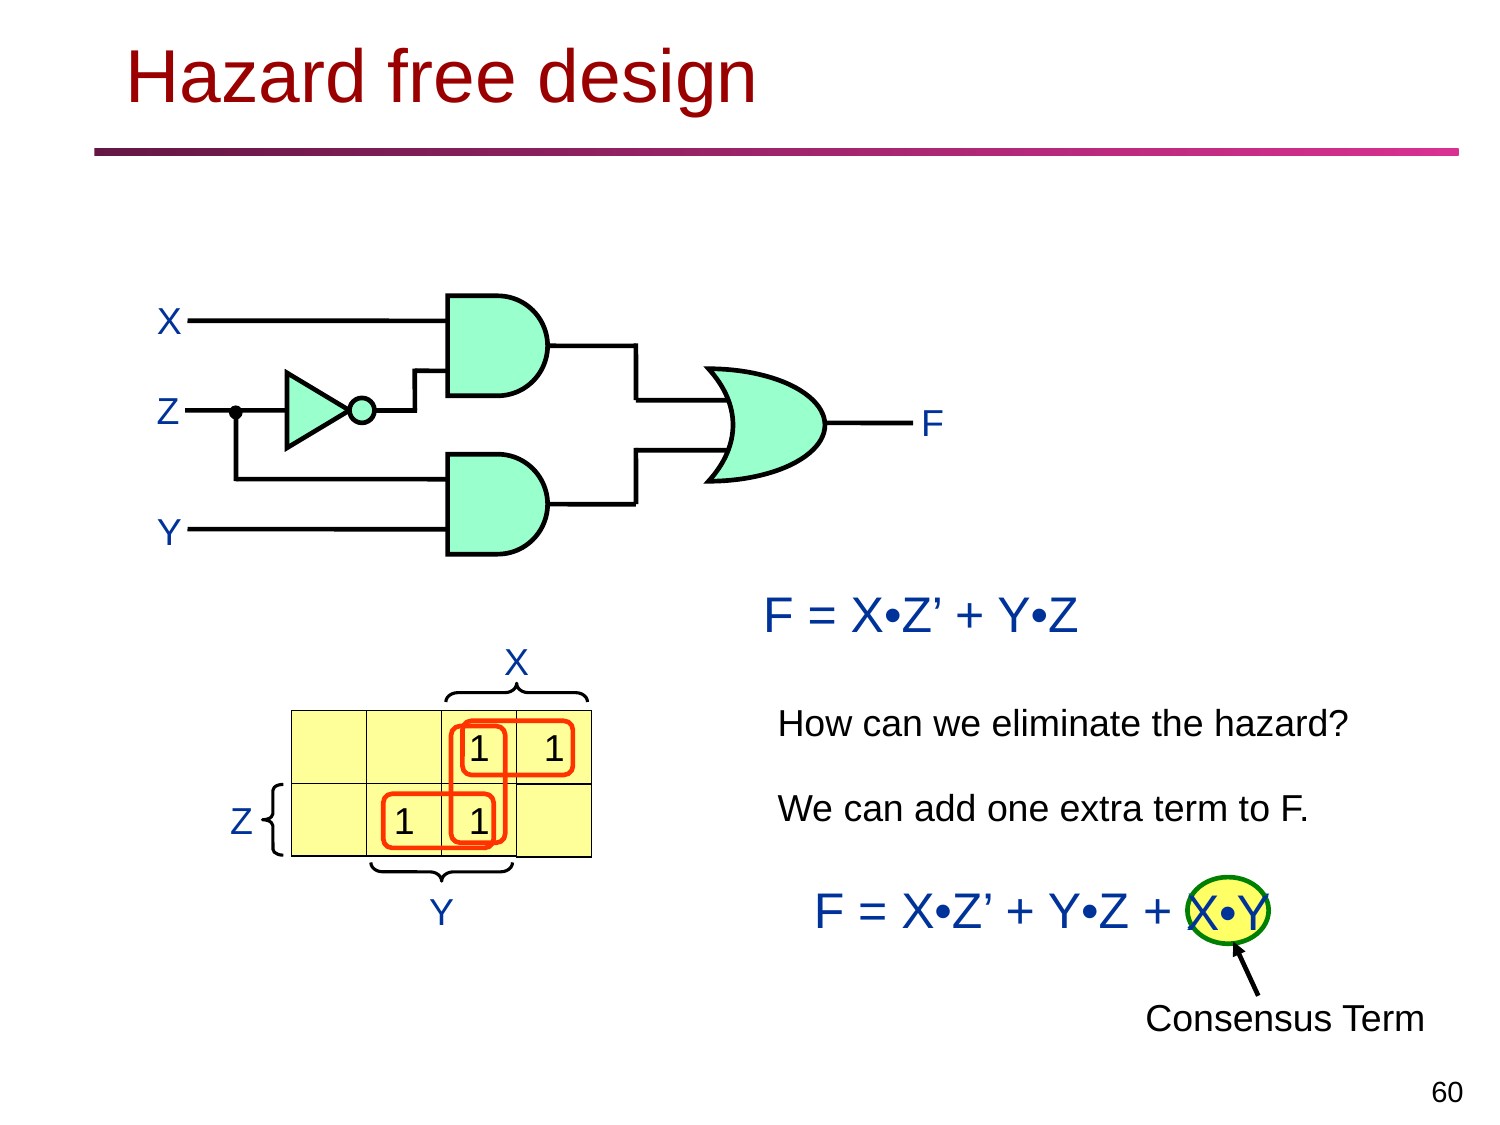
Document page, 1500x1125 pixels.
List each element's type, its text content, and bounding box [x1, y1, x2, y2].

text_box F = X•Z’ + Y•Z [748, 575, 1094, 651]
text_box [187, 372, 416, 449]
text_box Y [141, 500, 197, 561]
text_box X [141, 289, 197, 350]
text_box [450, 725, 1328, 947]
title Hazard free design [109, 19, 1450, 125]
text_box Z [141, 379, 182, 440]
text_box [1127, 876, 1444, 1048]
text_box [447, 295, 548, 396]
text_box [447, 454, 548, 555]
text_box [441, 710, 592, 781]
text_box How can we eliminate the hazard? [762, 691, 1365, 751]
slide_number 60 [1394, 1040, 1479, 1117]
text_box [366, 783, 445, 857]
text_box [708, 368, 825, 482]
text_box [214, 630, 592, 942]
text_box F [906, 391, 959, 452]
